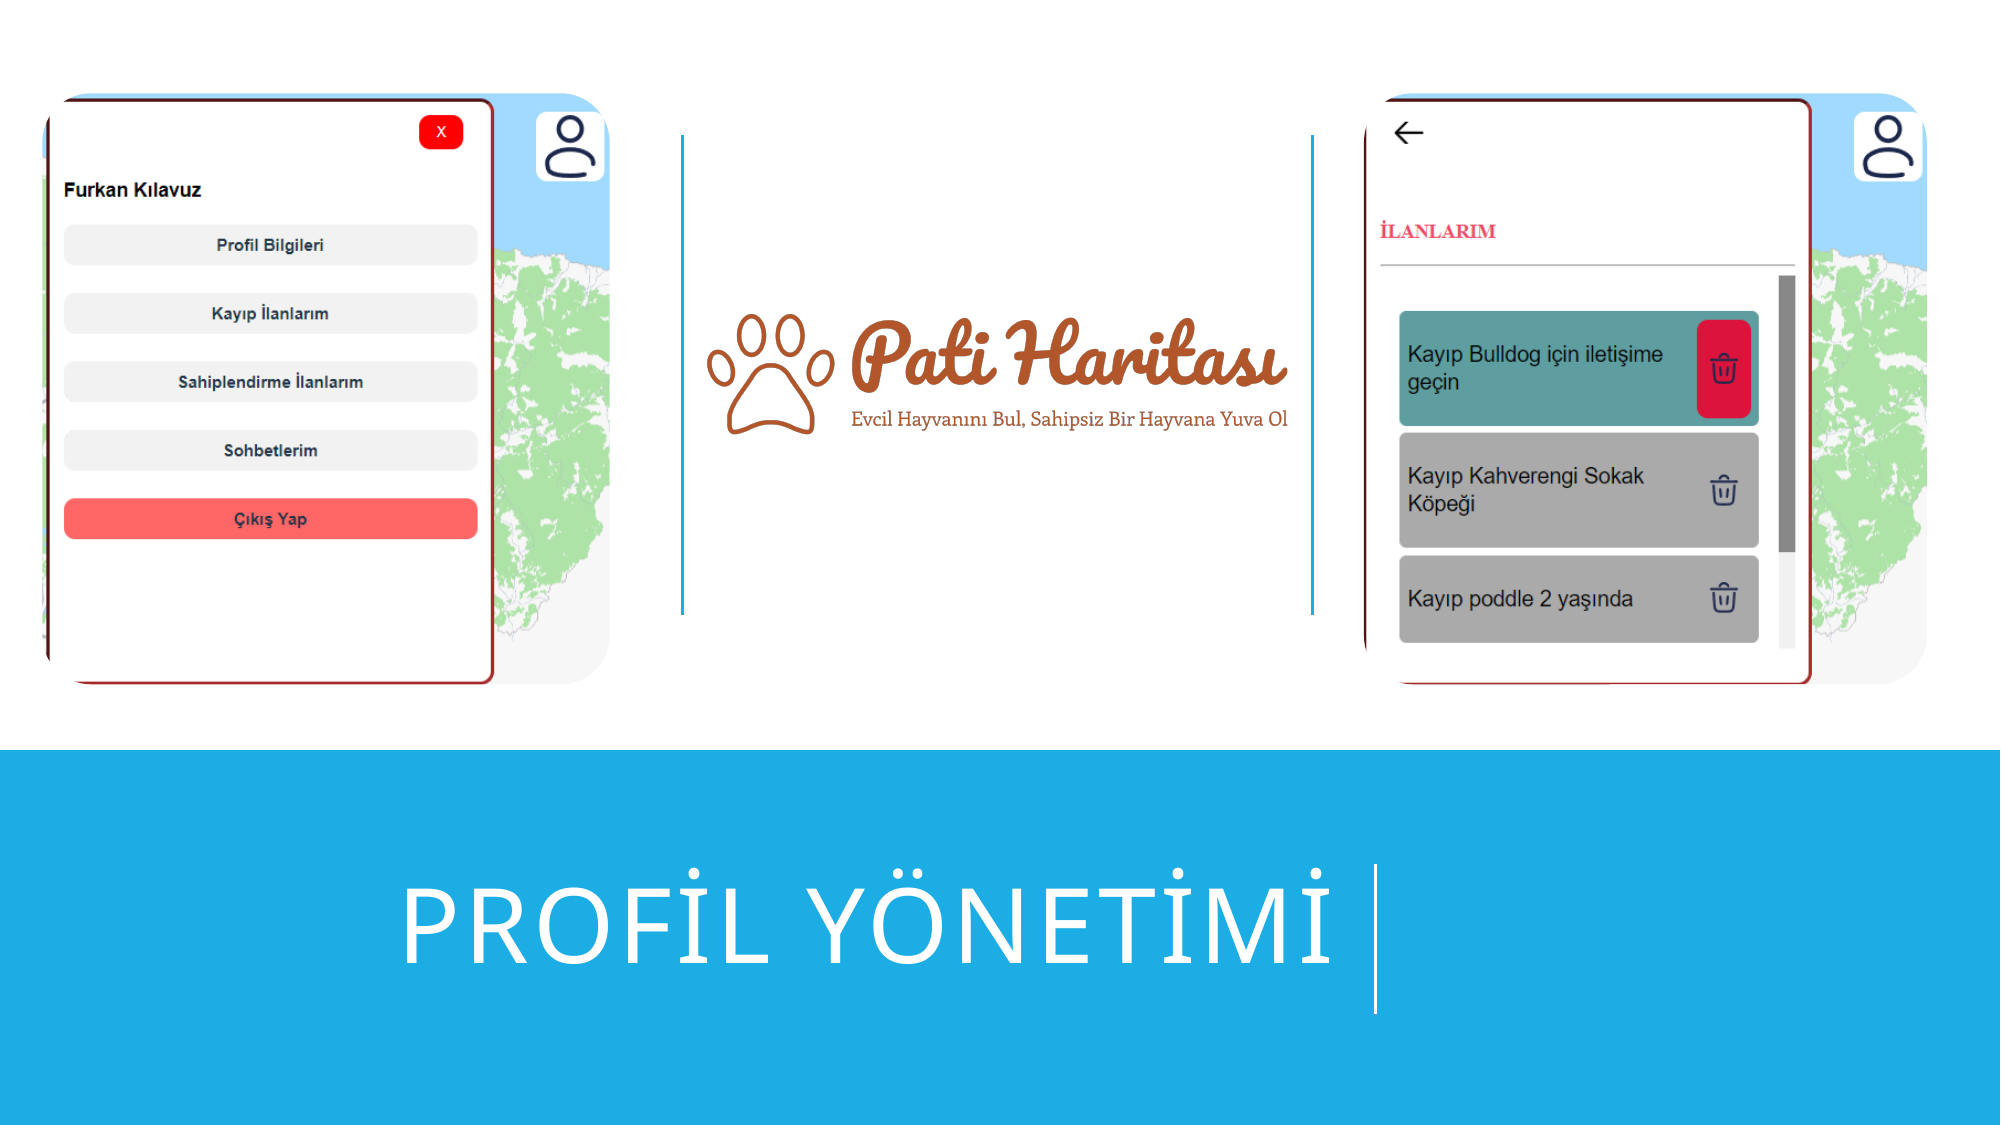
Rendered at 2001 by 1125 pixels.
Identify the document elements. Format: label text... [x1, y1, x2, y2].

picture [706, 314, 1288, 436]
text_box [0, 0, 2000, 751]
text_box PROFİL YÖNETİMİ [74, 813, 1350, 1054]
picture [1363, 93, 1928, 685]
picture [42, 93, 610, 685]
text_box [0, 751, 2000, 1125]
